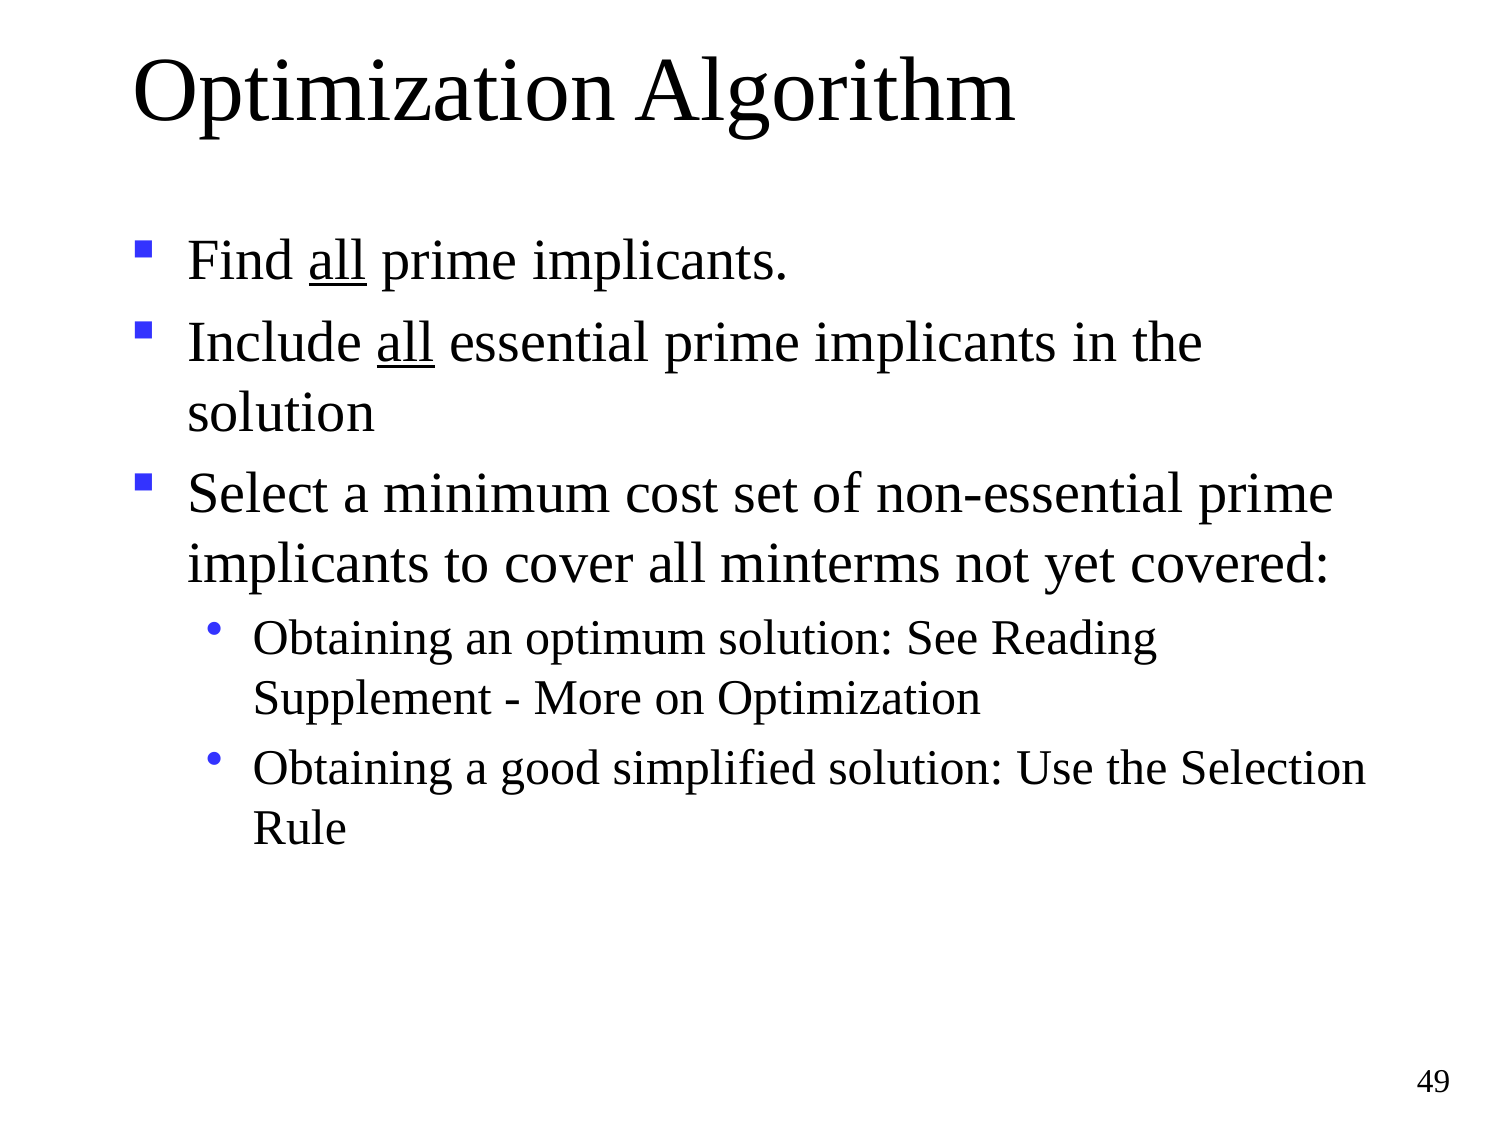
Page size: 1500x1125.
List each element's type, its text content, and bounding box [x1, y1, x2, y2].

slide_number 49 [1401, 1050, 1479, 1112]
title Optimization Algorithm [117, 0, 1393, 168]
list Find all prime implicants. Include all essential prime implicants in the solution Select a minimum cost set of non-essential prime implicants to cover all minterms not yet covered: Obtaining an optimum solution: See Reading Supplement - More on Optimization Obtaining a good simplified solution: Use the Selection Rule [115, 213, 1392, 1039]
